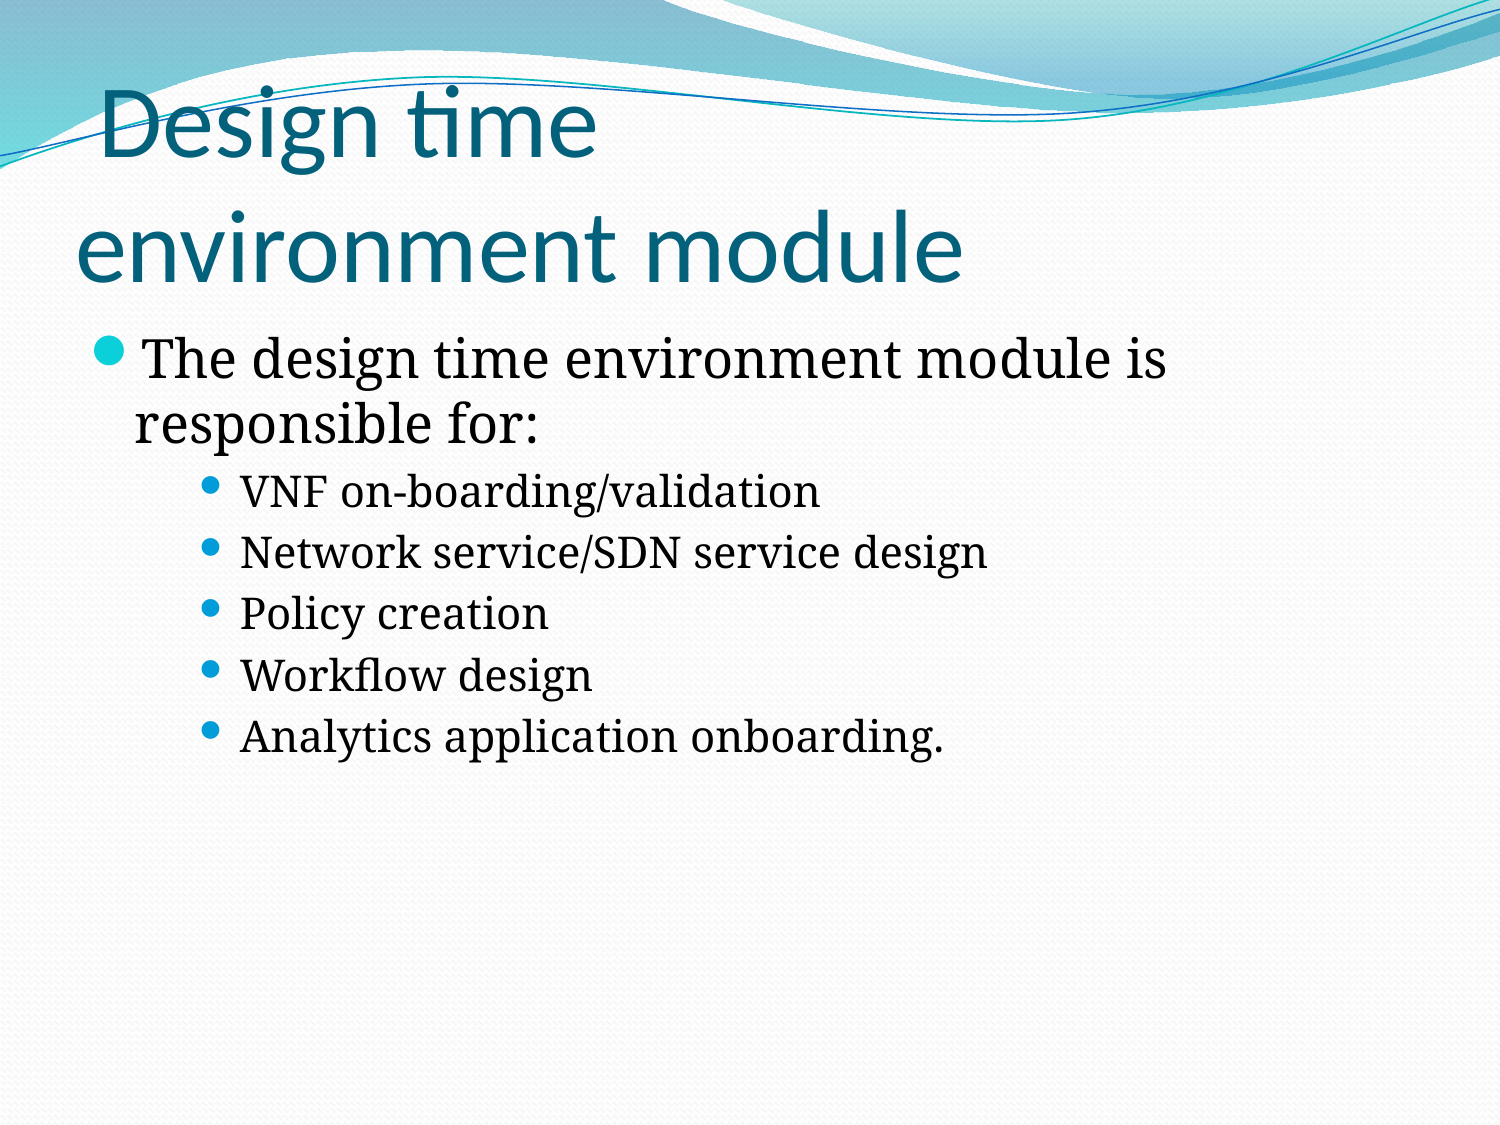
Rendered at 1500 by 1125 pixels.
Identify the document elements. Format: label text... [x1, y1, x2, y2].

list The design time environment module is responsible for: VNF on-boarding/validation Network service/SDN service design Policy creation Workflow design Analytics application onboarding. [75, 317, 1425, 1038]
title Design time environment module [75, 115, 1425, 303]
